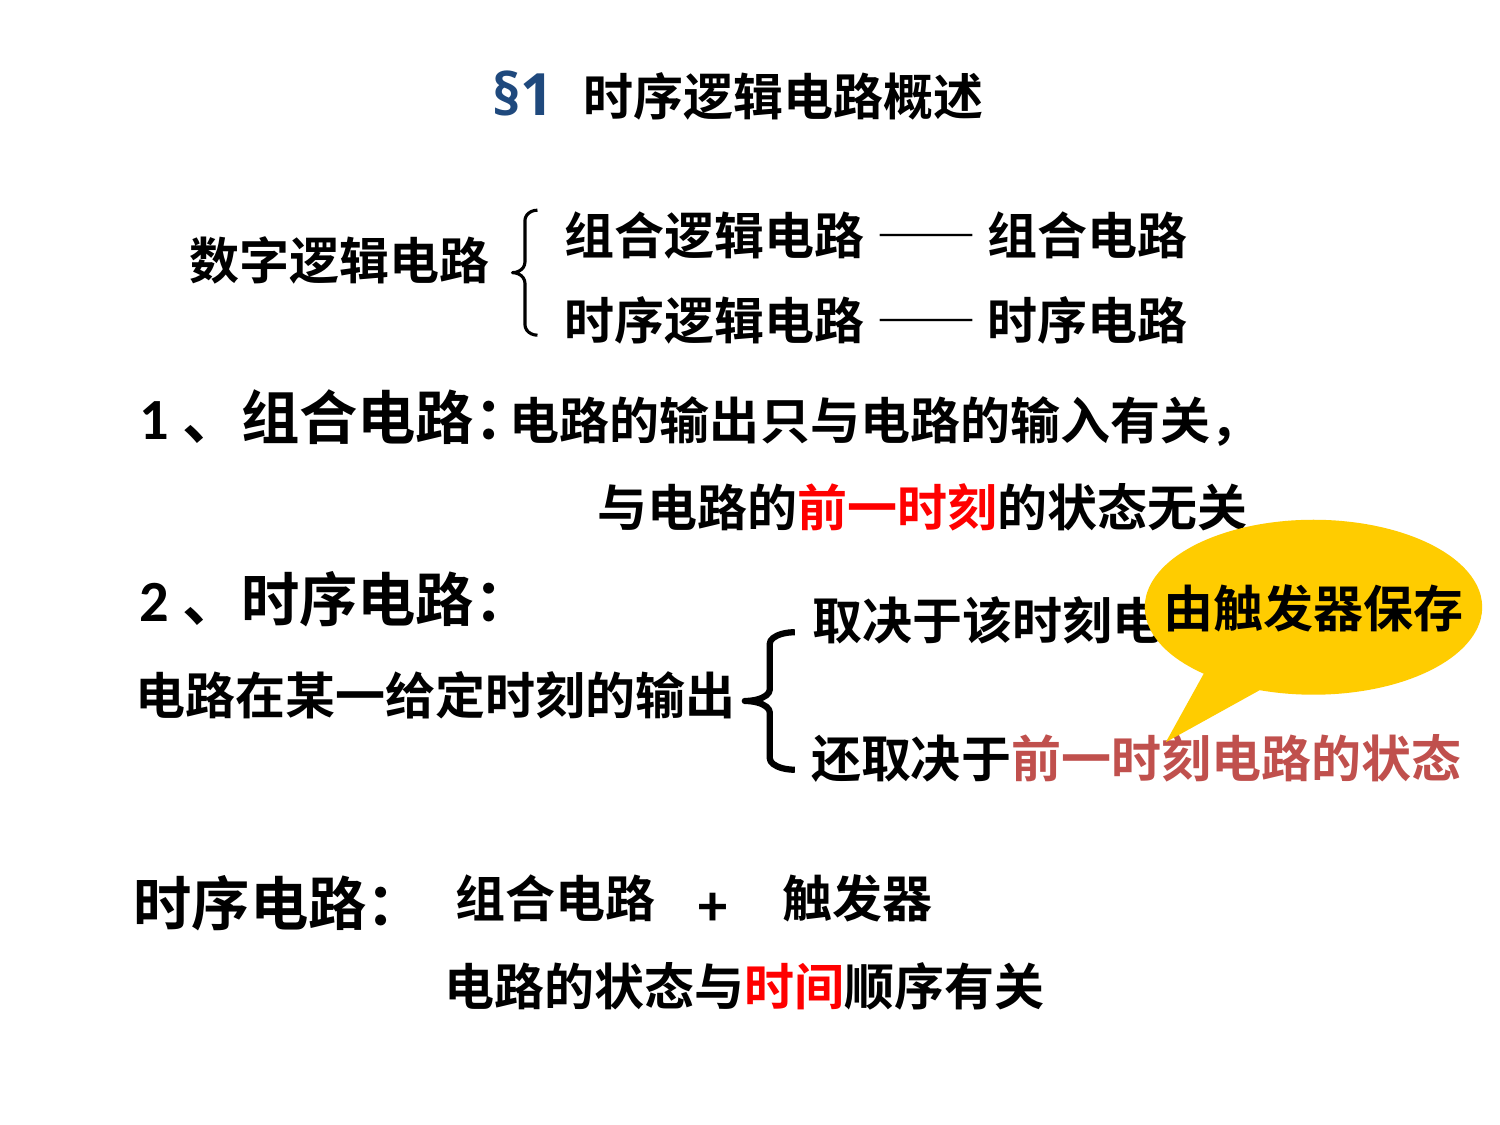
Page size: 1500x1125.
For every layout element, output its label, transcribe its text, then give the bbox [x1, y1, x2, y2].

text_box [512, 210, 538, 336]
text_box 电路的状态与时间顺序有关 [429, 948, 1060, 1023]
text_box 1、组合电路： [124, 373, 548, 459]
text_box 2、时序电路： [124, 555, 548, 641]
text_box 组合电路 [440, 860, 670, 936]
text_box + [683, 859, 743, 945]
text_box 只与电路的输入有关， [745, 381, 1276, 457]
text_box 电路在某一给定时刻的输出 [120, 657, 751, 732]
text_box 与电路的前一时刻的状态无关 [582, 469, 1263, 544]
text_box 时序电路： [118, 859, 440, 945]
text_box 由触发器保存 [1144, 519, 1483, 743]
text_box 电路的输出 [494, 381, 745, 457]
text_box §1 时序逻辑电路概述 [395, 50, 1069, 135]
text_box 组合逻辑电路 —— 组合电路 时序逻辑电路 —— 时序电路 [549, 197, 1238, 358]
text_box 取决于该时刻电路的输入 [797, 582, 1173, 657]
text_box 还取决于前一时刻电路的状态 [796, 719, 1476, 795]
text_box 数字逻辑电路 [174, 222, 513, 298]
text_box [744, 632, 795, 770]
text_box 触发器 [767, 860, 948, 936]
